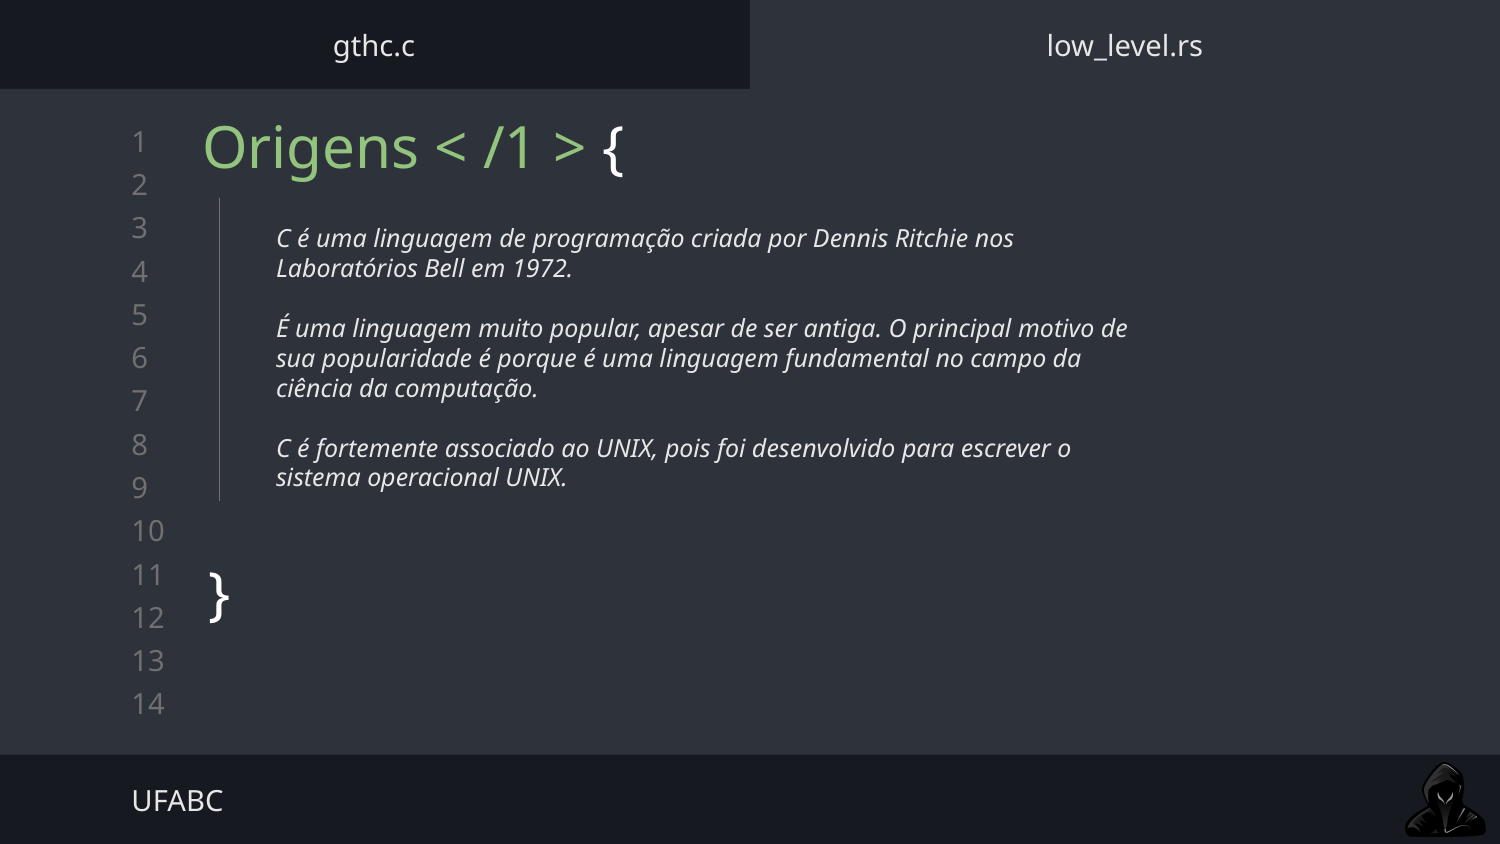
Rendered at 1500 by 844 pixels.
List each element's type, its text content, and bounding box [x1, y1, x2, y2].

subtitle low_level.rs [750, 15, 1500, 74]
title Origens < /1 > { [187, 101, 1359, 189]
picture [1405, 762, 1486, 837]
subtitle C é uma linguagem de programação criada por Dennis Ritchie nos Laboratórios Bell em 1972. É uma linguagem muito popular, apesar de ser antiga. O principal motivo de sua popularidade é porque é uma linguagem fundamental no campo da ciência da computação. C é fortemente associado ao UNIX, pois foi desenvolvido para escrever o sistema operacional UNIX. [262, 198, 1174, 547]
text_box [177, 197, 262, 643]
subtitle UFABC [116, 770, 915, 829]
subtitle gthc.c [0, 15, 749, 74]
